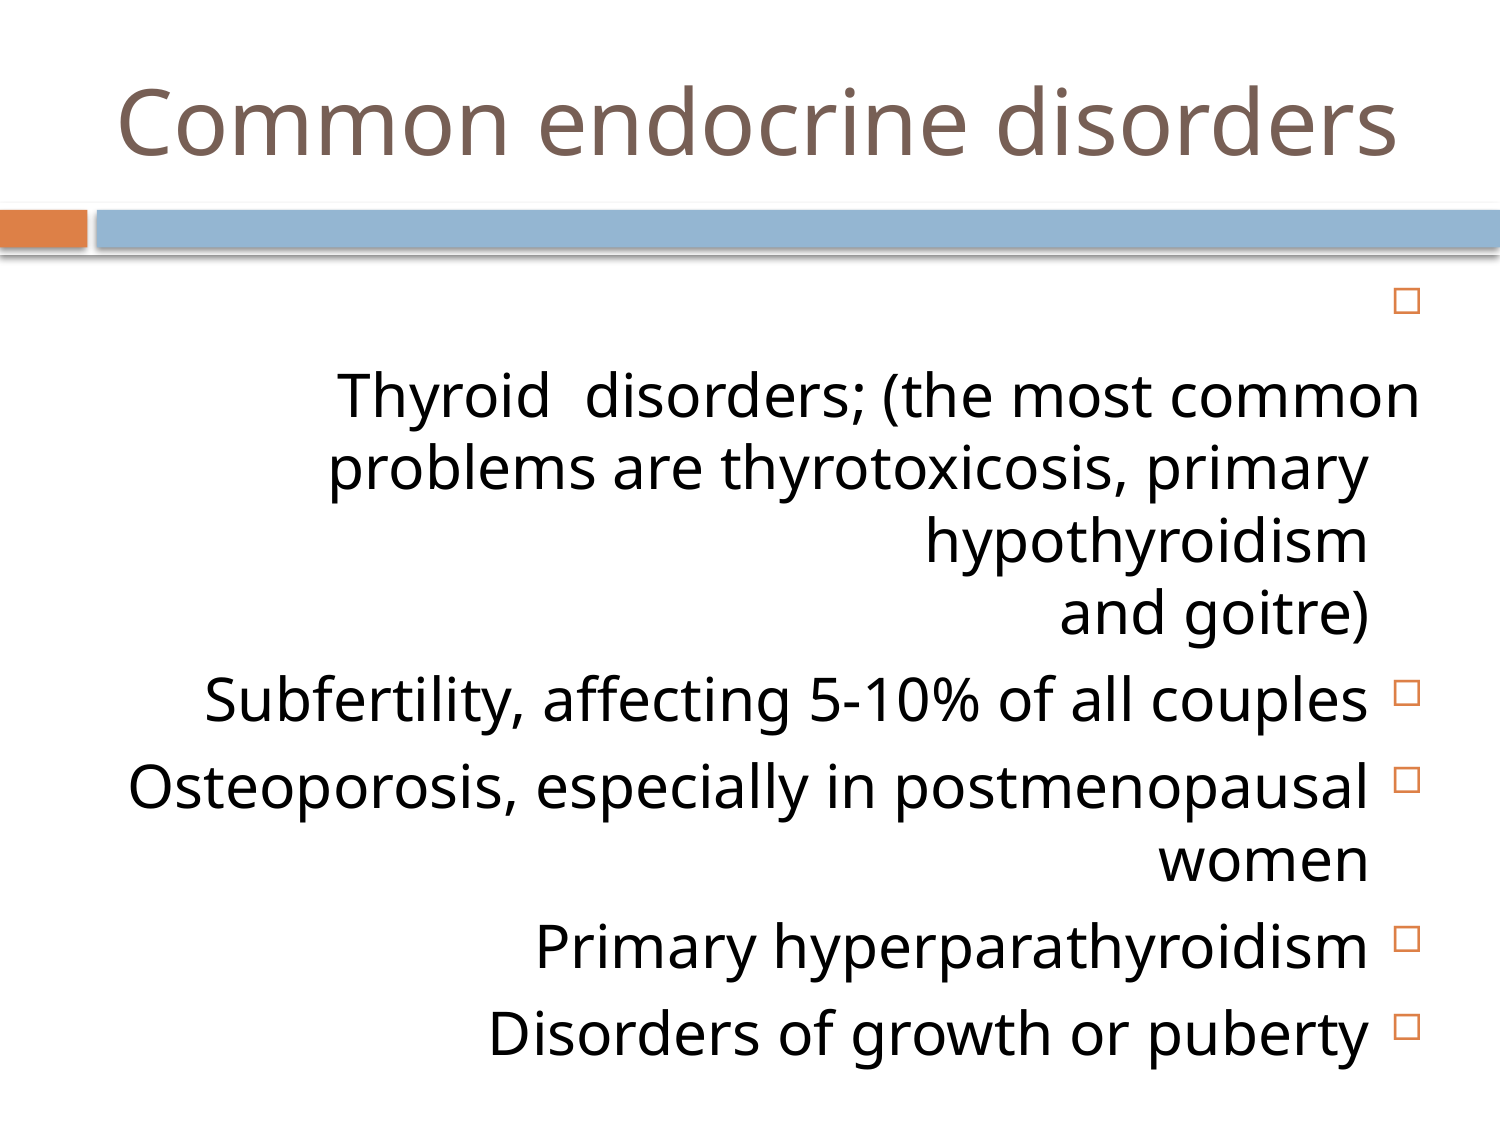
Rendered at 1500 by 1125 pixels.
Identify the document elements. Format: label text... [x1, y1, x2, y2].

list Thyroid disorders; (the most common problems are thyrotoxicosis, primary hypothyroidism and goitre) Subfertility, affecting 5-10% of all couples Osteoporosis, especially in postmenopausal women Primary hyperparathyroidism Disorders of growth or puberty [100, 262, 1439, 1001]
title Common endocrine disorders [100, 37, 1439, 201]
